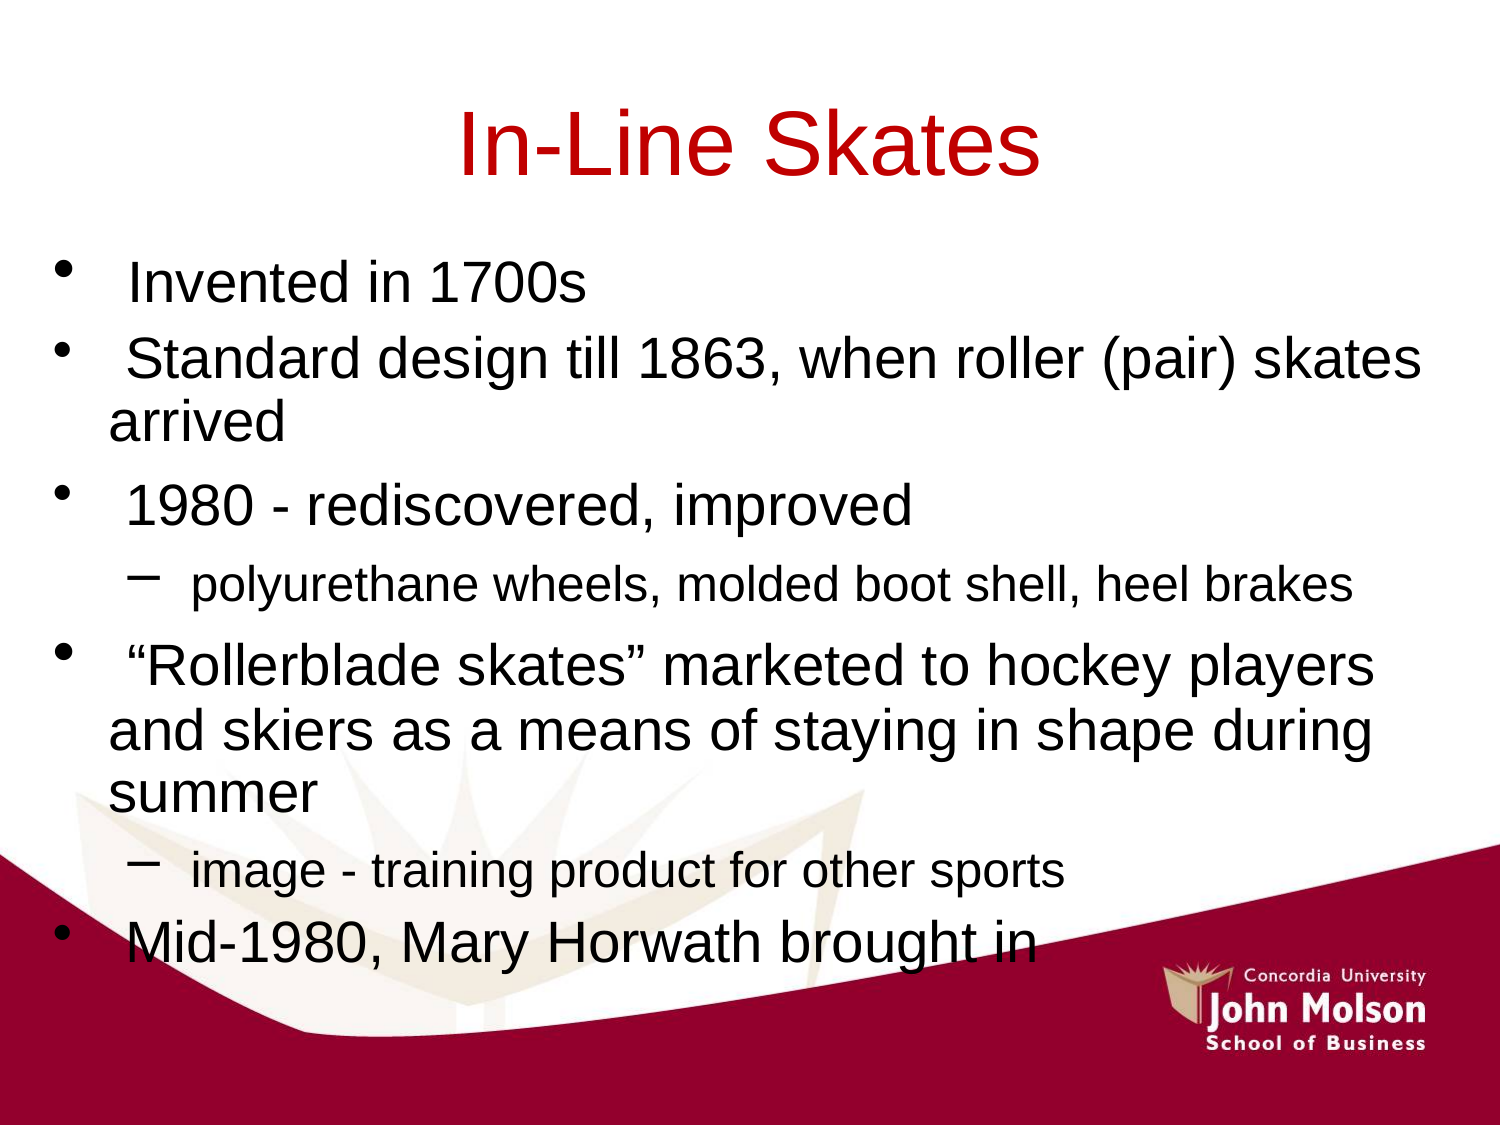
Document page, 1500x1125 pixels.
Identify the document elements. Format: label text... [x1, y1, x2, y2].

picture [0, 0, 1500, 1125]
title In-Line Skates [74, 44, 1426, 233]
list Invented in 1700s Standard design till 1863, when roller (pair) skates arrived 1980 - rediscovered, improved polyurethane wheels, molded boot shell, heel brakes “Rollerblade skates” marketed to hockey players and skiers as a means of staying in shape during summer image - training product for other sports Mid-1980, Mary Horwath brought in [37, 237, 1476, 1038]
